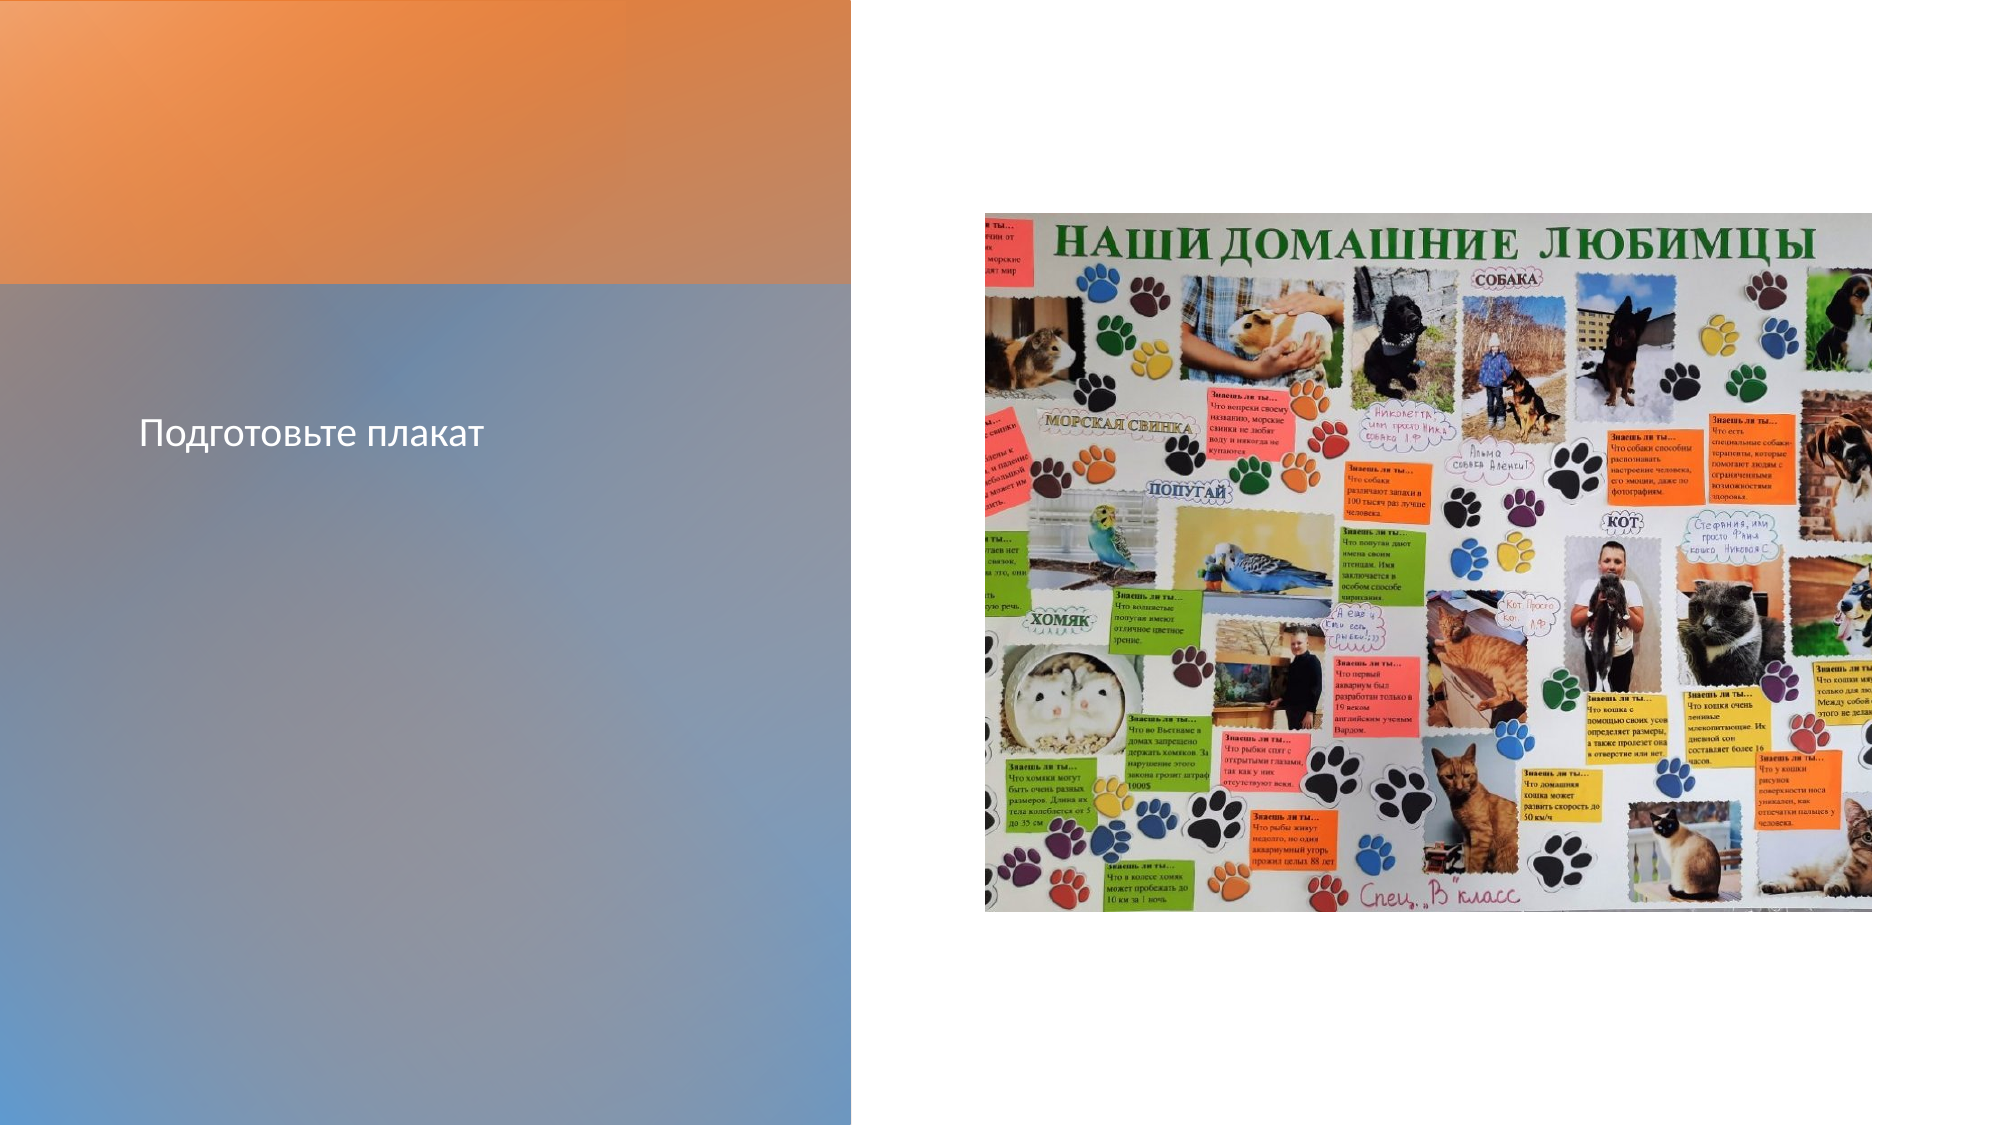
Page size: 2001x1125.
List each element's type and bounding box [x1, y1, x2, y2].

text_box [0, 0, 853, 1125]
picture [985, 213, 1873, 912]
